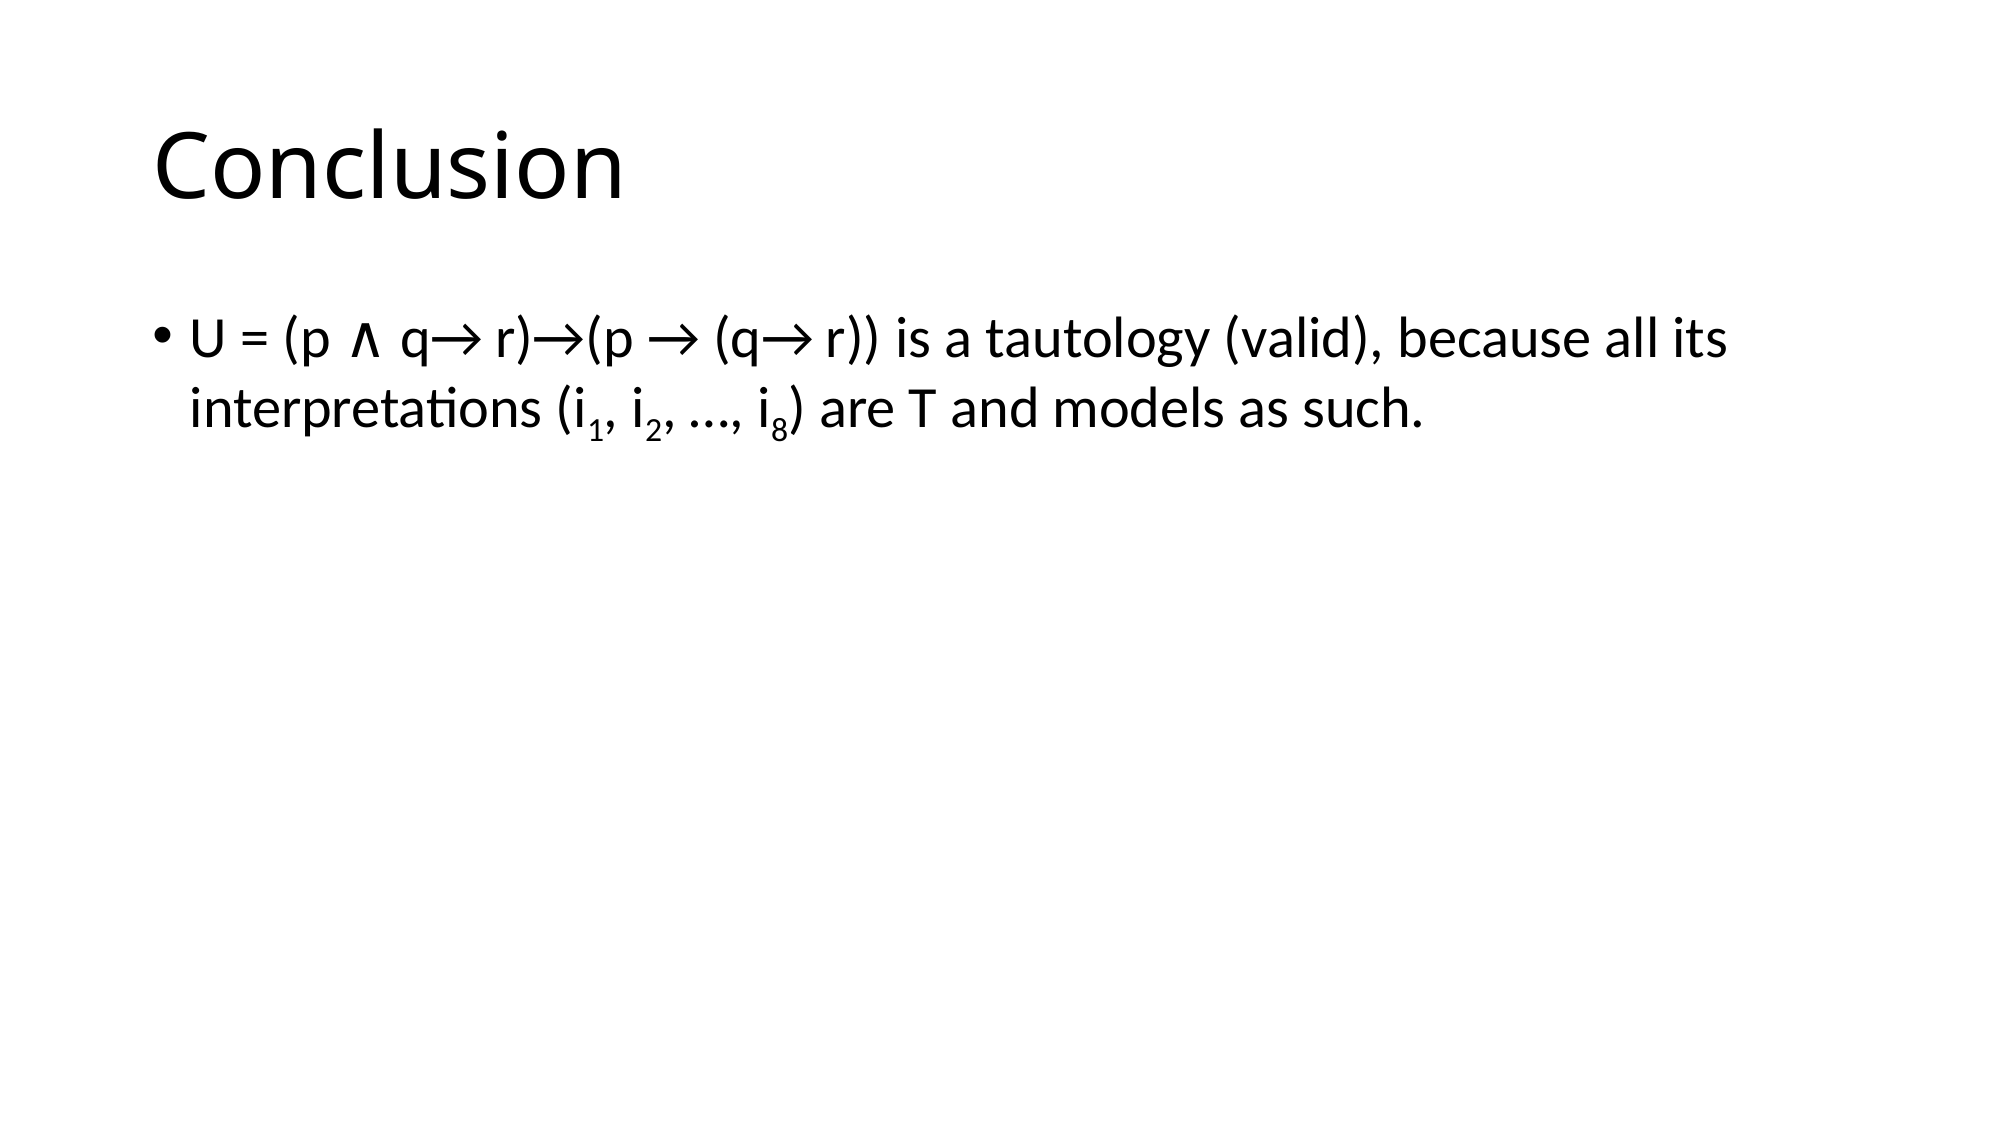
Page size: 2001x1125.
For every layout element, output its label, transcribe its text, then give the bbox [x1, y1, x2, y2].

list U = (p ∧ q→ r)→(p → (q→ r)) is a tautology (valid), because all its interpretations (i1, i2, …, i8) are T and models as such. [137, 299, 1863, 1014]
title Conclusion [137, 59, 1863, 278]
